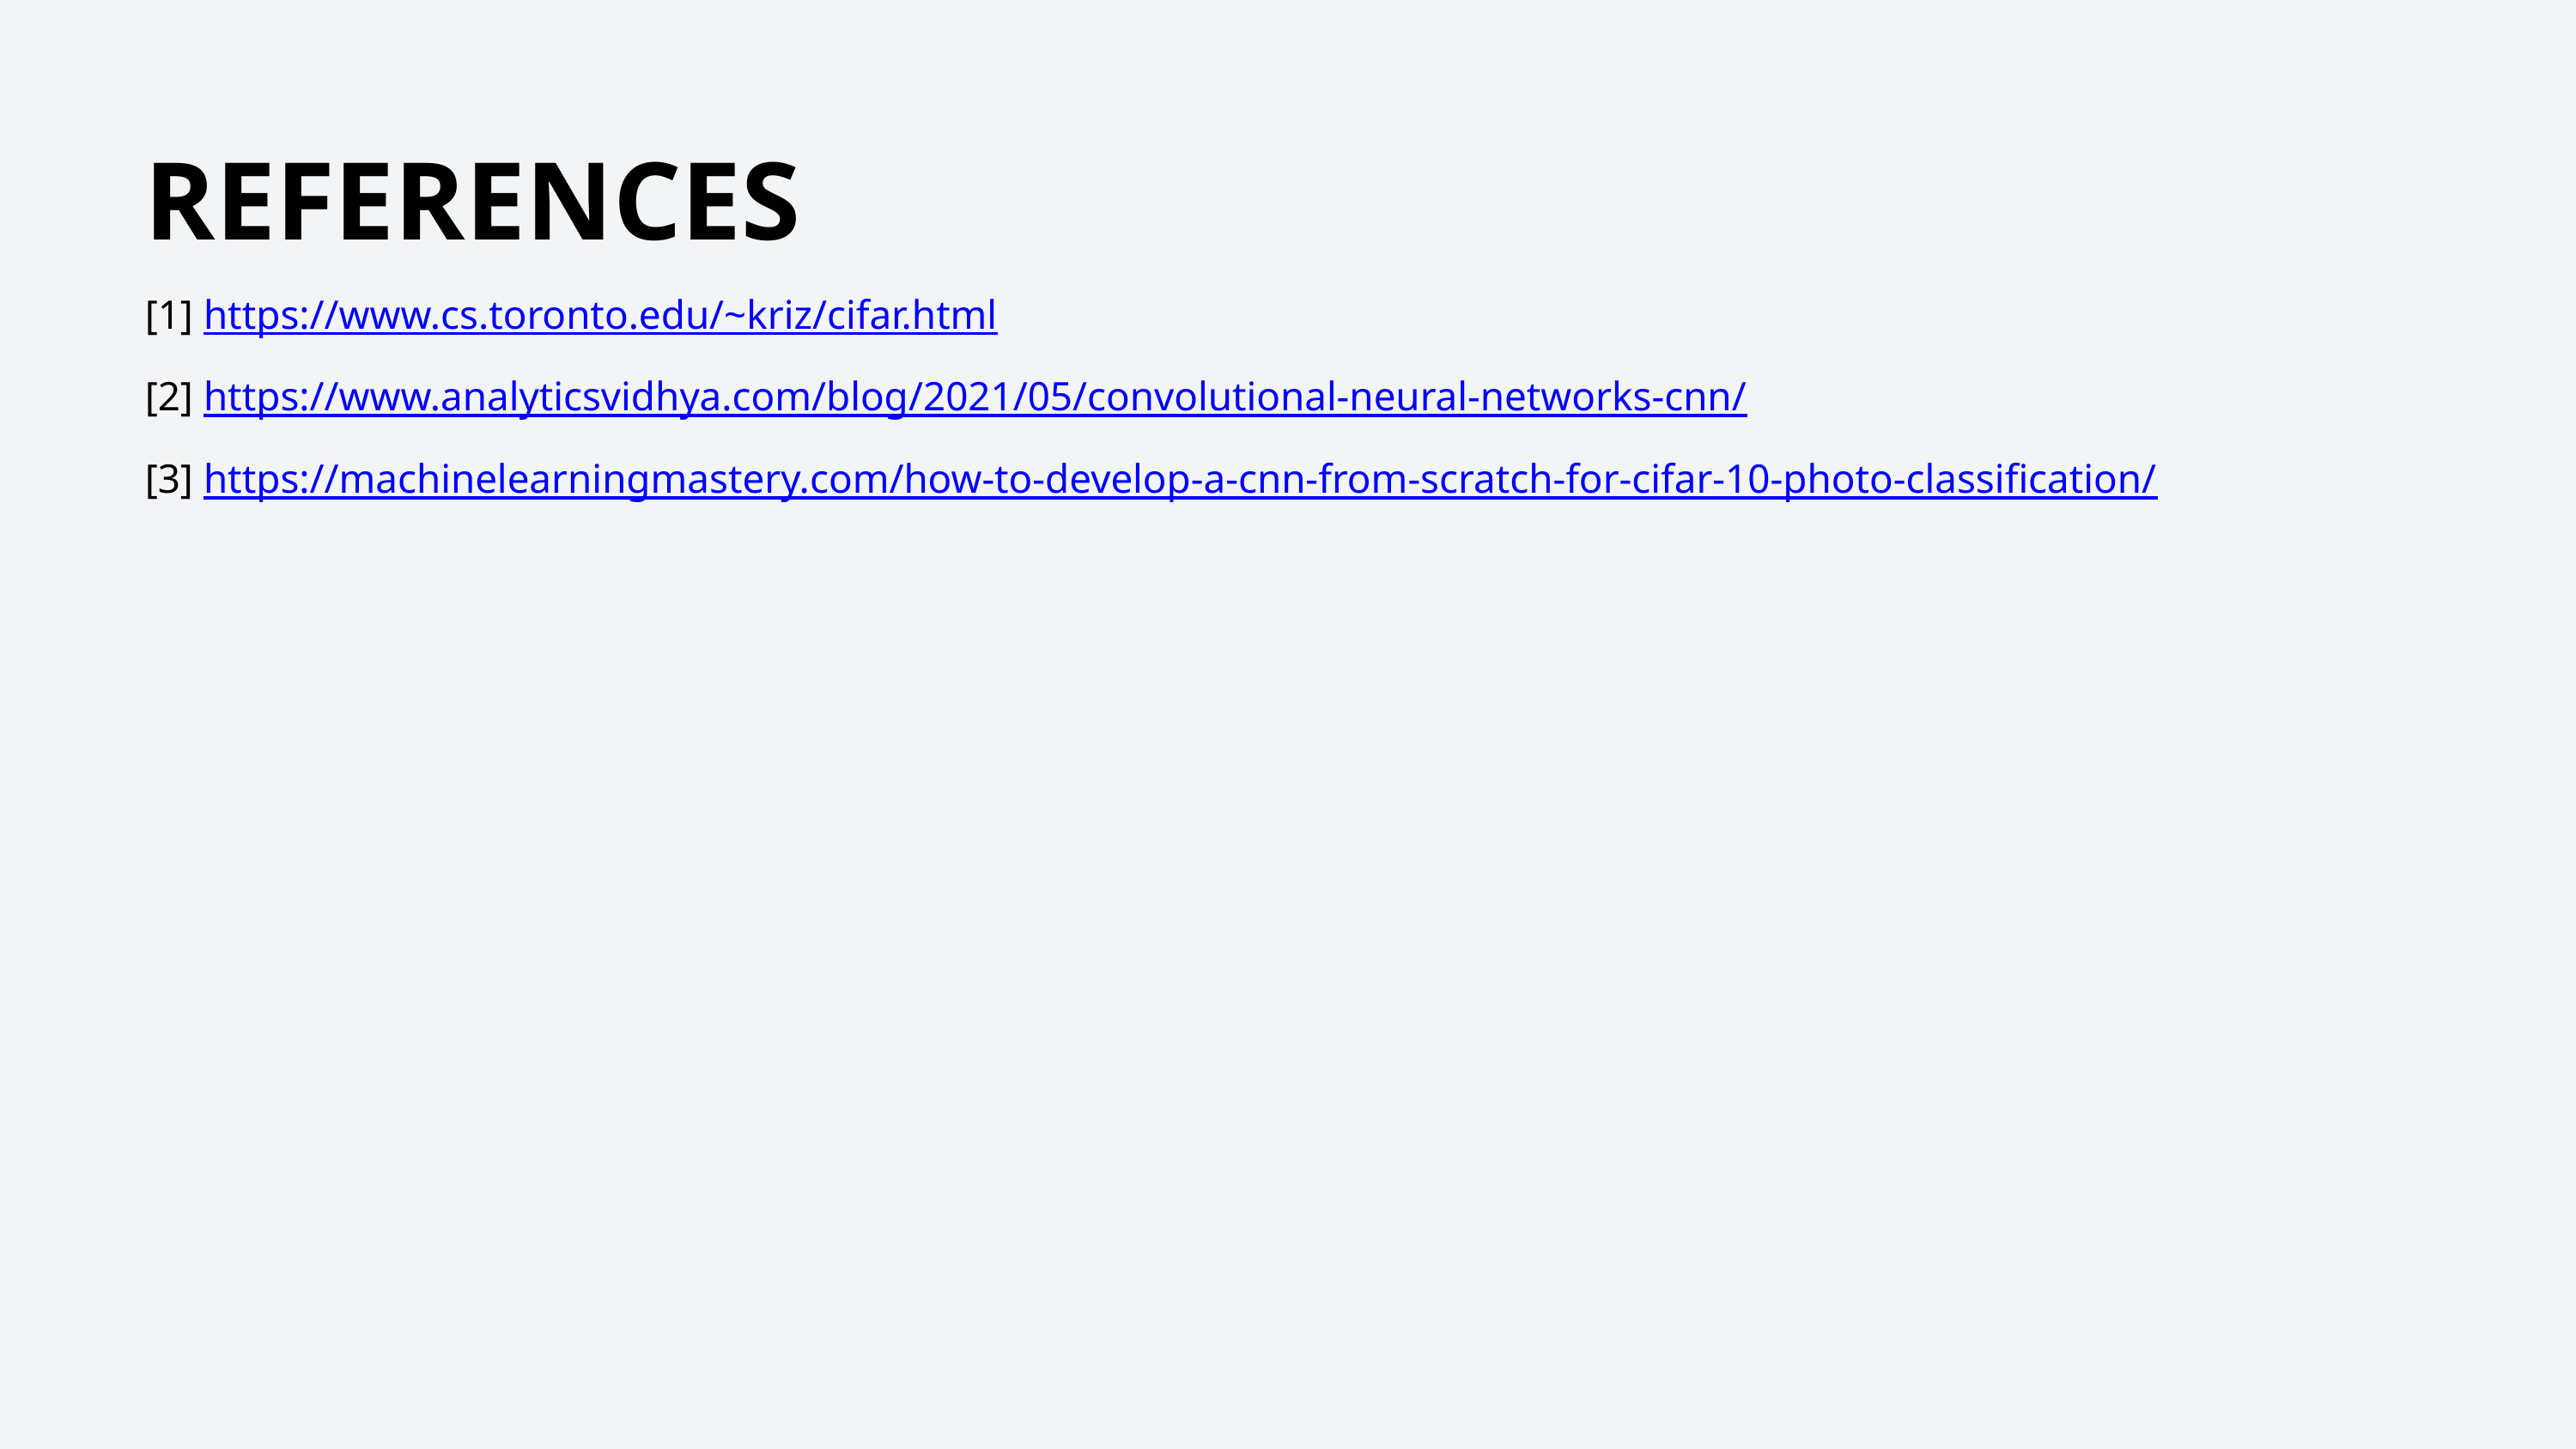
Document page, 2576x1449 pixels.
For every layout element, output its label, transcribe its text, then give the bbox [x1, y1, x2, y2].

text_box [1] https://www.cs.toronto.edu/~kriz/cifar.html [2] https://www.analyticsvidhya.com/blog/2021/05/convolutional-neural-networks-cnn/ [3] https://machinelearningmastery.com/how-to-develop-a-cnn-from-scratch-for-cifar-10-photo-classification/ [144, 261, 2237, 591]
text_box REFERENCES [144, 143, 951, 261]
